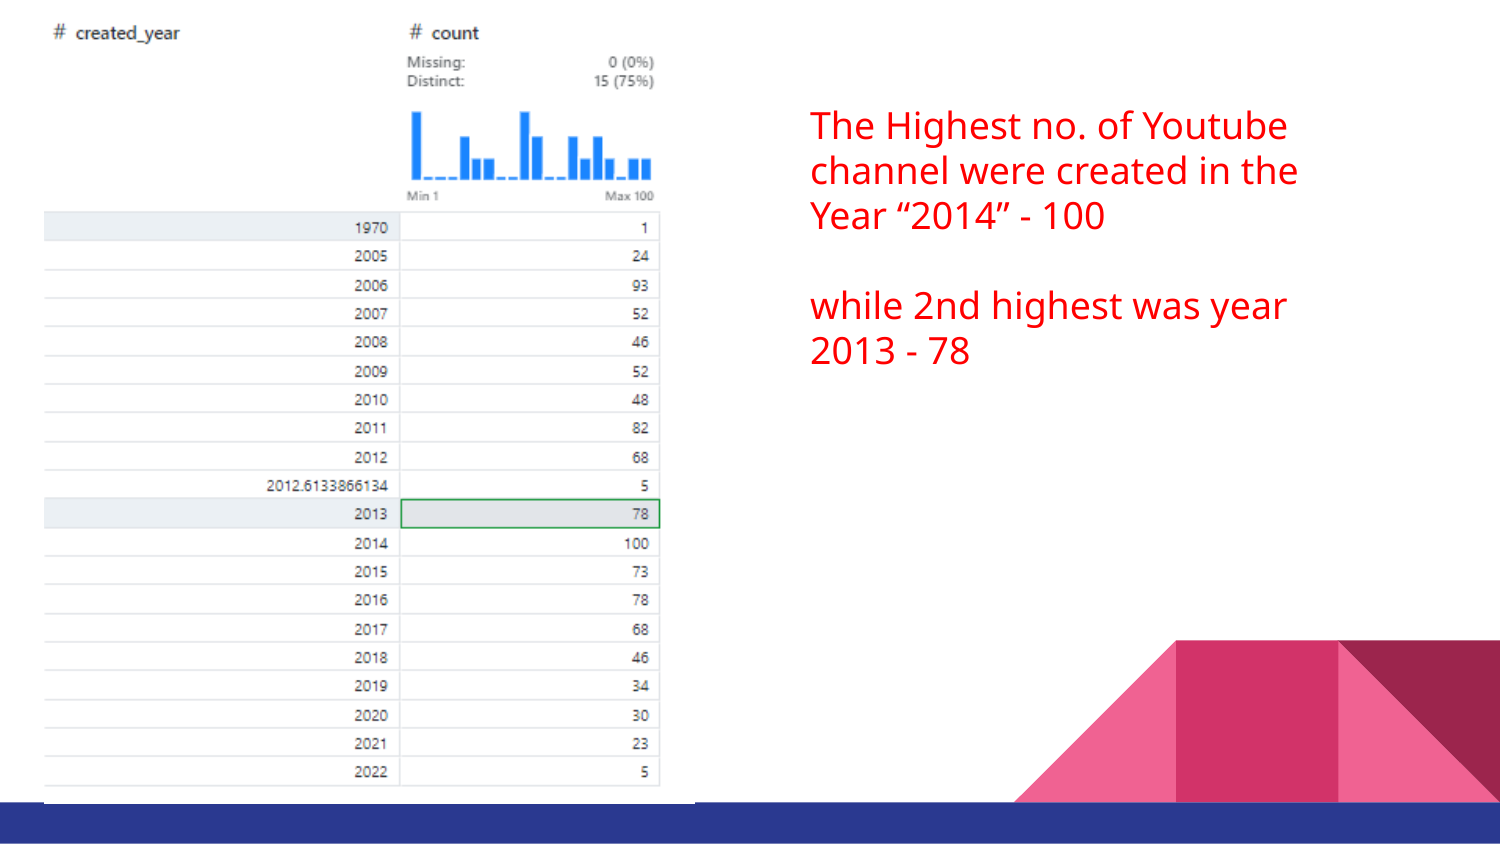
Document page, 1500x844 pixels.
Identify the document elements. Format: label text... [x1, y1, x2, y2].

text_box The Highest no. of Youtube channel were created in the Year “2014” - 100 while 2nd highest was year 2013 - 78 [795, 87, 1341, 408]
picture [44, 13, 695, 805]
